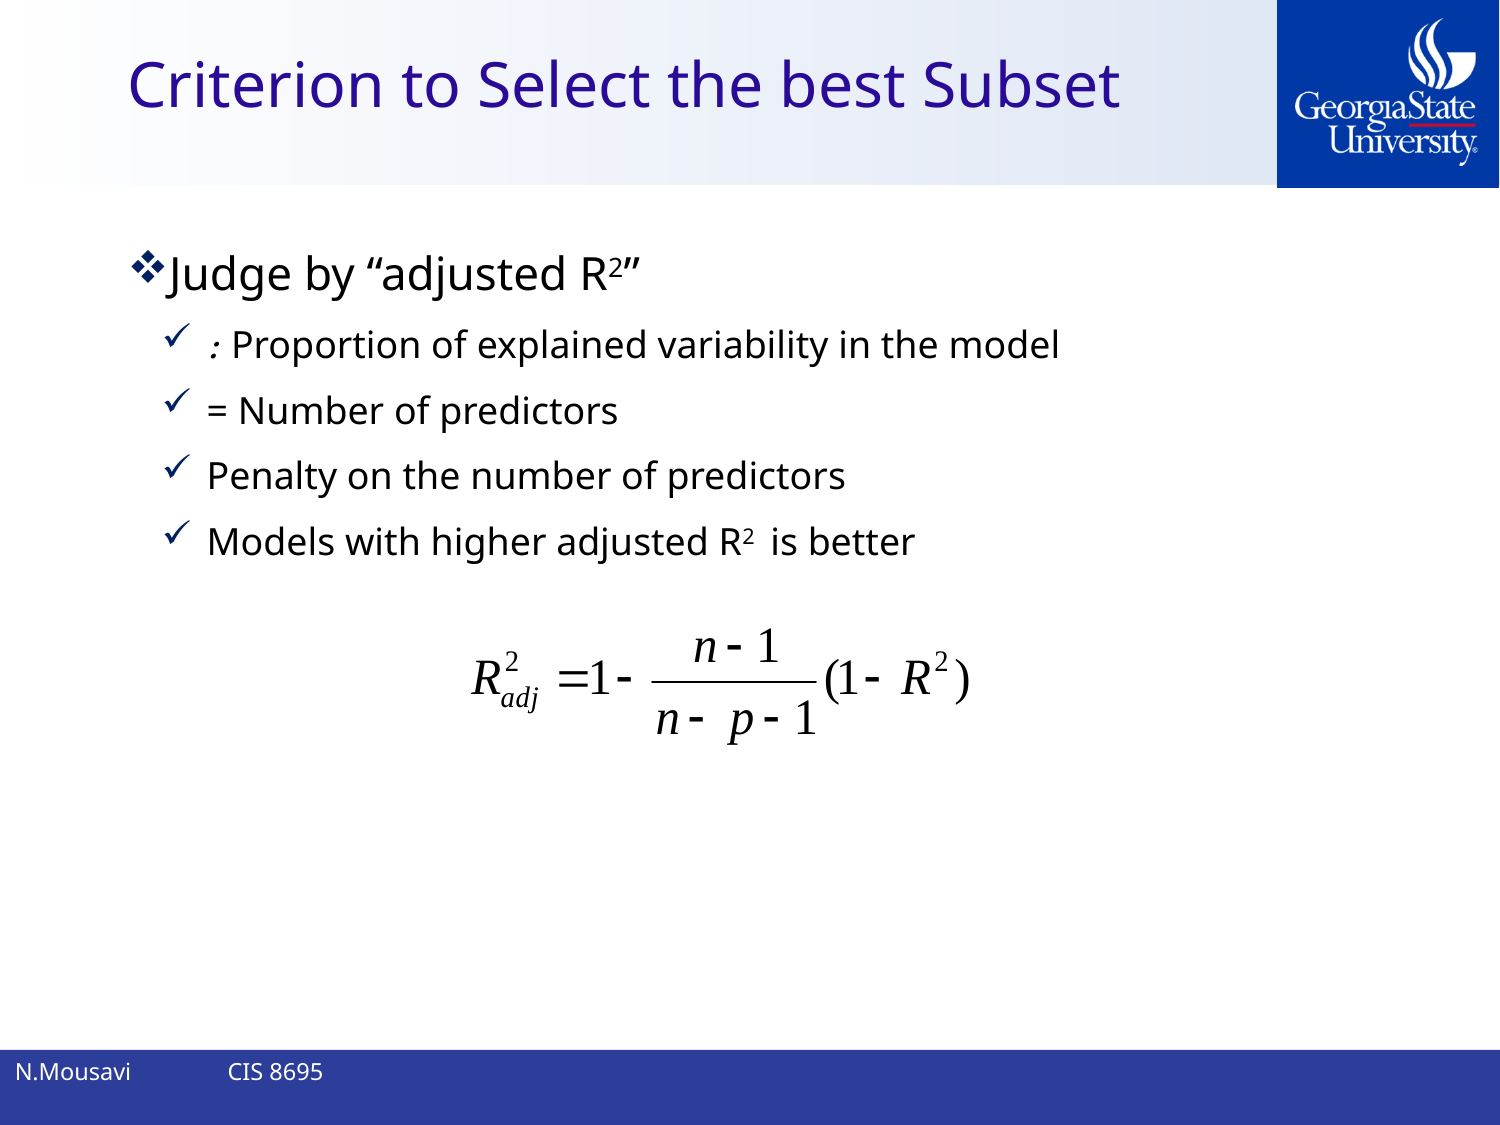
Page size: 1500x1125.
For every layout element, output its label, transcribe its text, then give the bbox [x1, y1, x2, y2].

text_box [462, 612, 978, 833]
picture [1277, 0, 1499, 188]
title Criterion to Select the best Subset [112, 0, 1275, 175]
